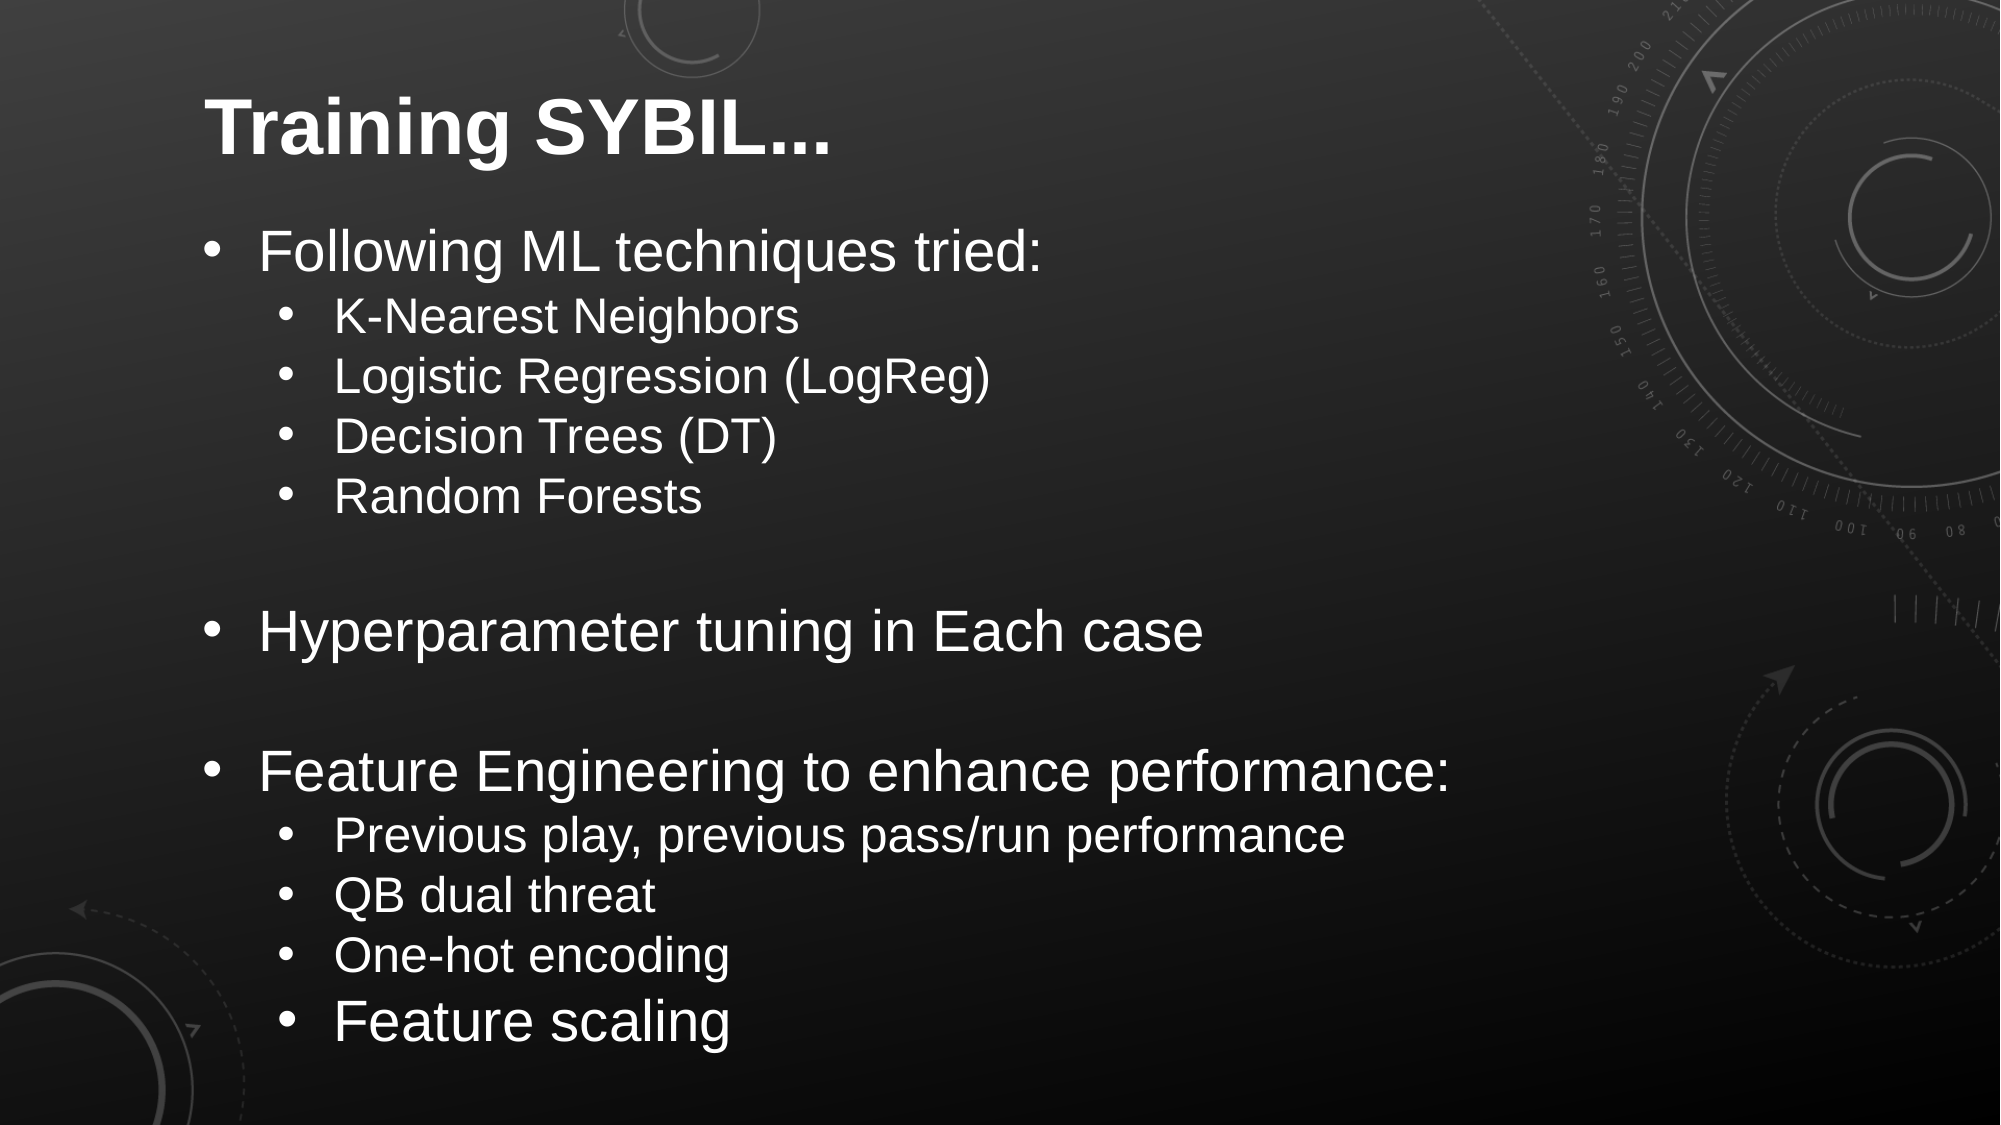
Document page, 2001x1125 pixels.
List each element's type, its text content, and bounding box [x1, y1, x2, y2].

text_box Following ML techniques tried: K-Nearest Neighbors Logistic Regression (LogReg) Decision Trees (DT) Random Forests Hyperparameter tuning in Each case Feature Engineering to enhance performance: Previous play, previous pass/run performance QB dual threat One-hot encoding Feature scaling [187, 205, 1826, 1061]
picture [0, 0, 2000, 1125]
text_box Training SYBIL... [190, 68, 850, 178]
